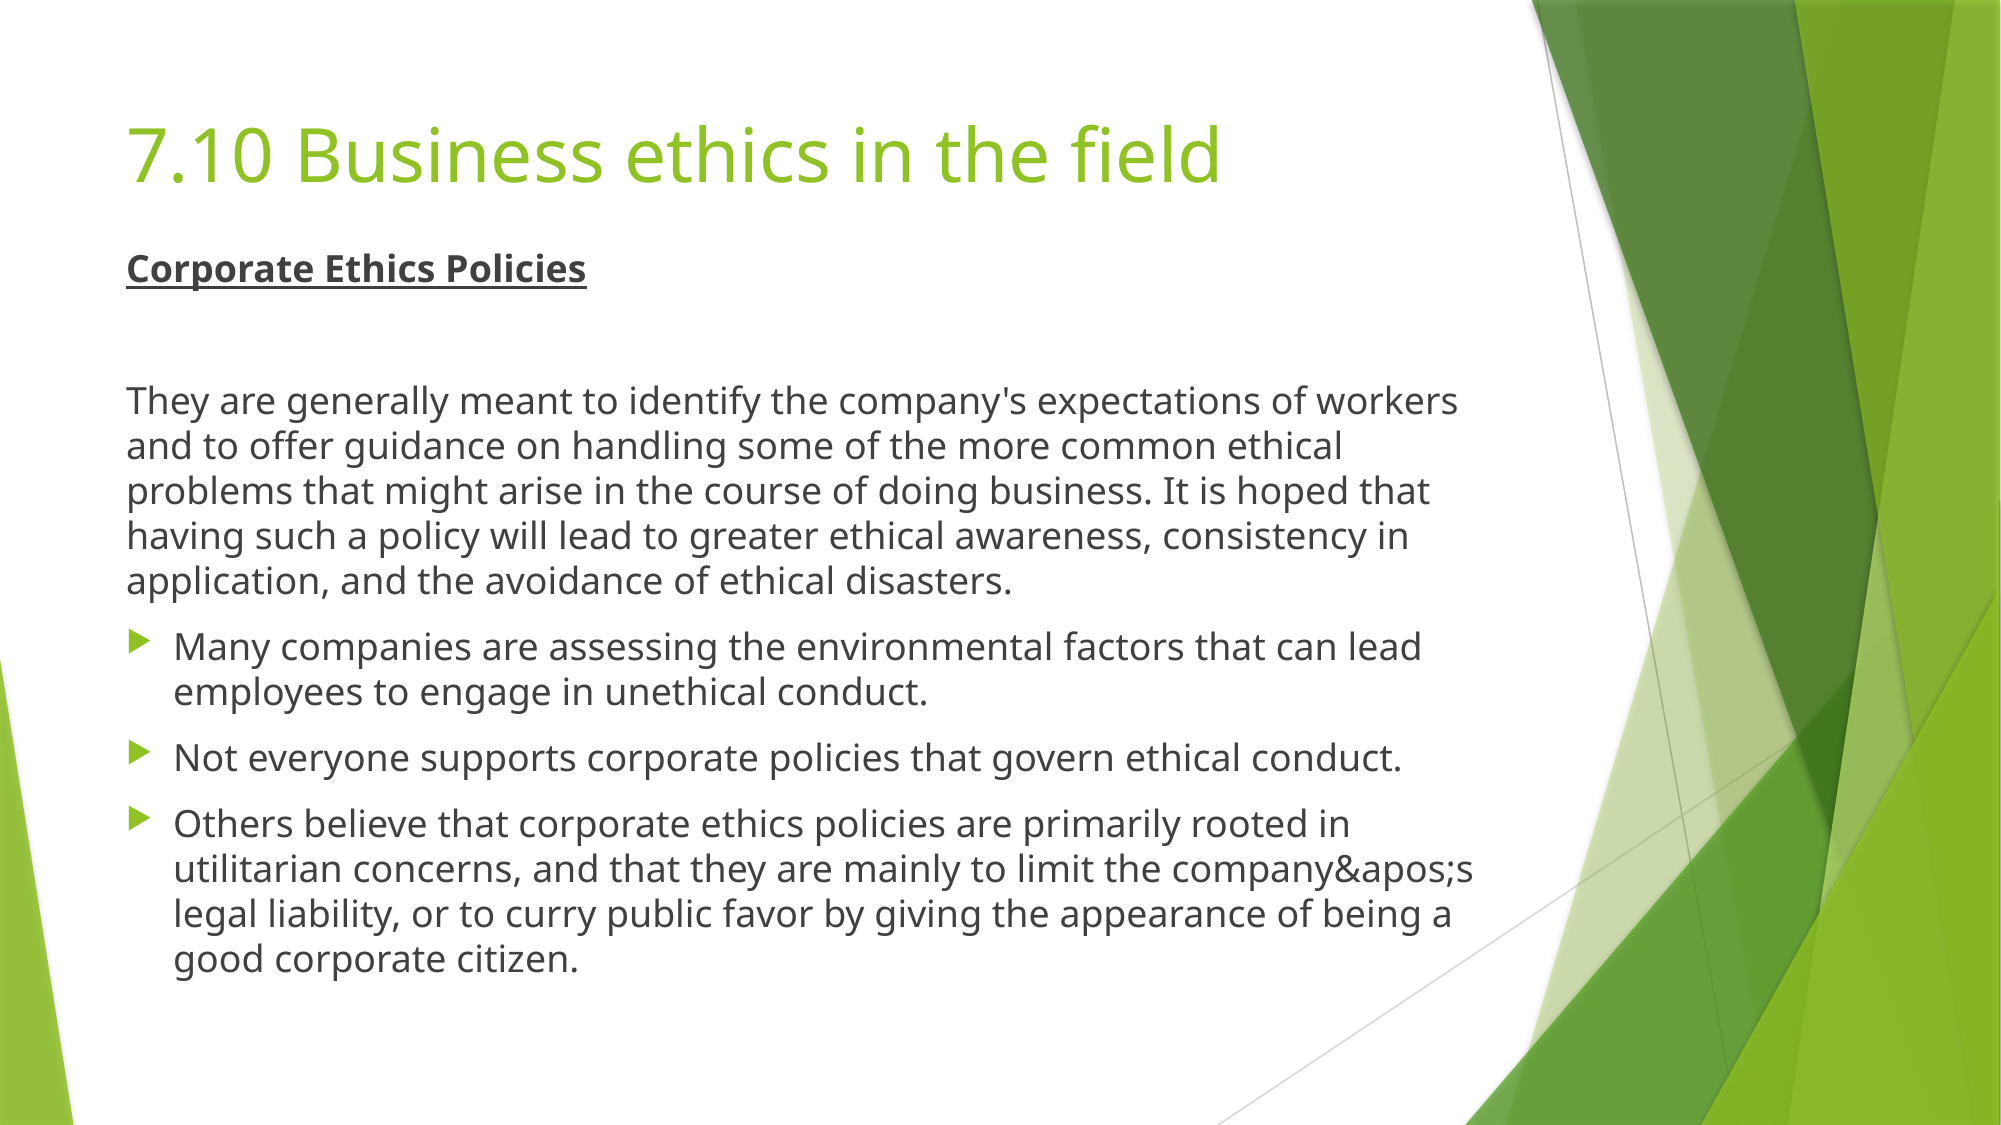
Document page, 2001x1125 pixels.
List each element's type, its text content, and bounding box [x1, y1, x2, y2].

list Corporate Ethics Policies They are generally meant to identify the company's expectations of workers and to offer guidance on handling some of the more common ethical problems that might arise in the course of doing business. It is hoped that having such a policy will lead to greater ethical awareness, consistency in application, and the avoidance of ethical disasters. Many companies are assessing the environmental factors that can lead employees to engage in unethical conduct. Not everyone supports corporate policies that govern ethical conduct. Others believe that corporate ethics policies are primarily rooted in utilitarian concerns, and that they are mainly to limit the company&apos;s legal liability, or to curry public favor by giving the appearance of being a good corporate citizen. [111, 237, 1522, 991]
title 7.10 Business ethics in the field [111, 99, 1522, 237]
